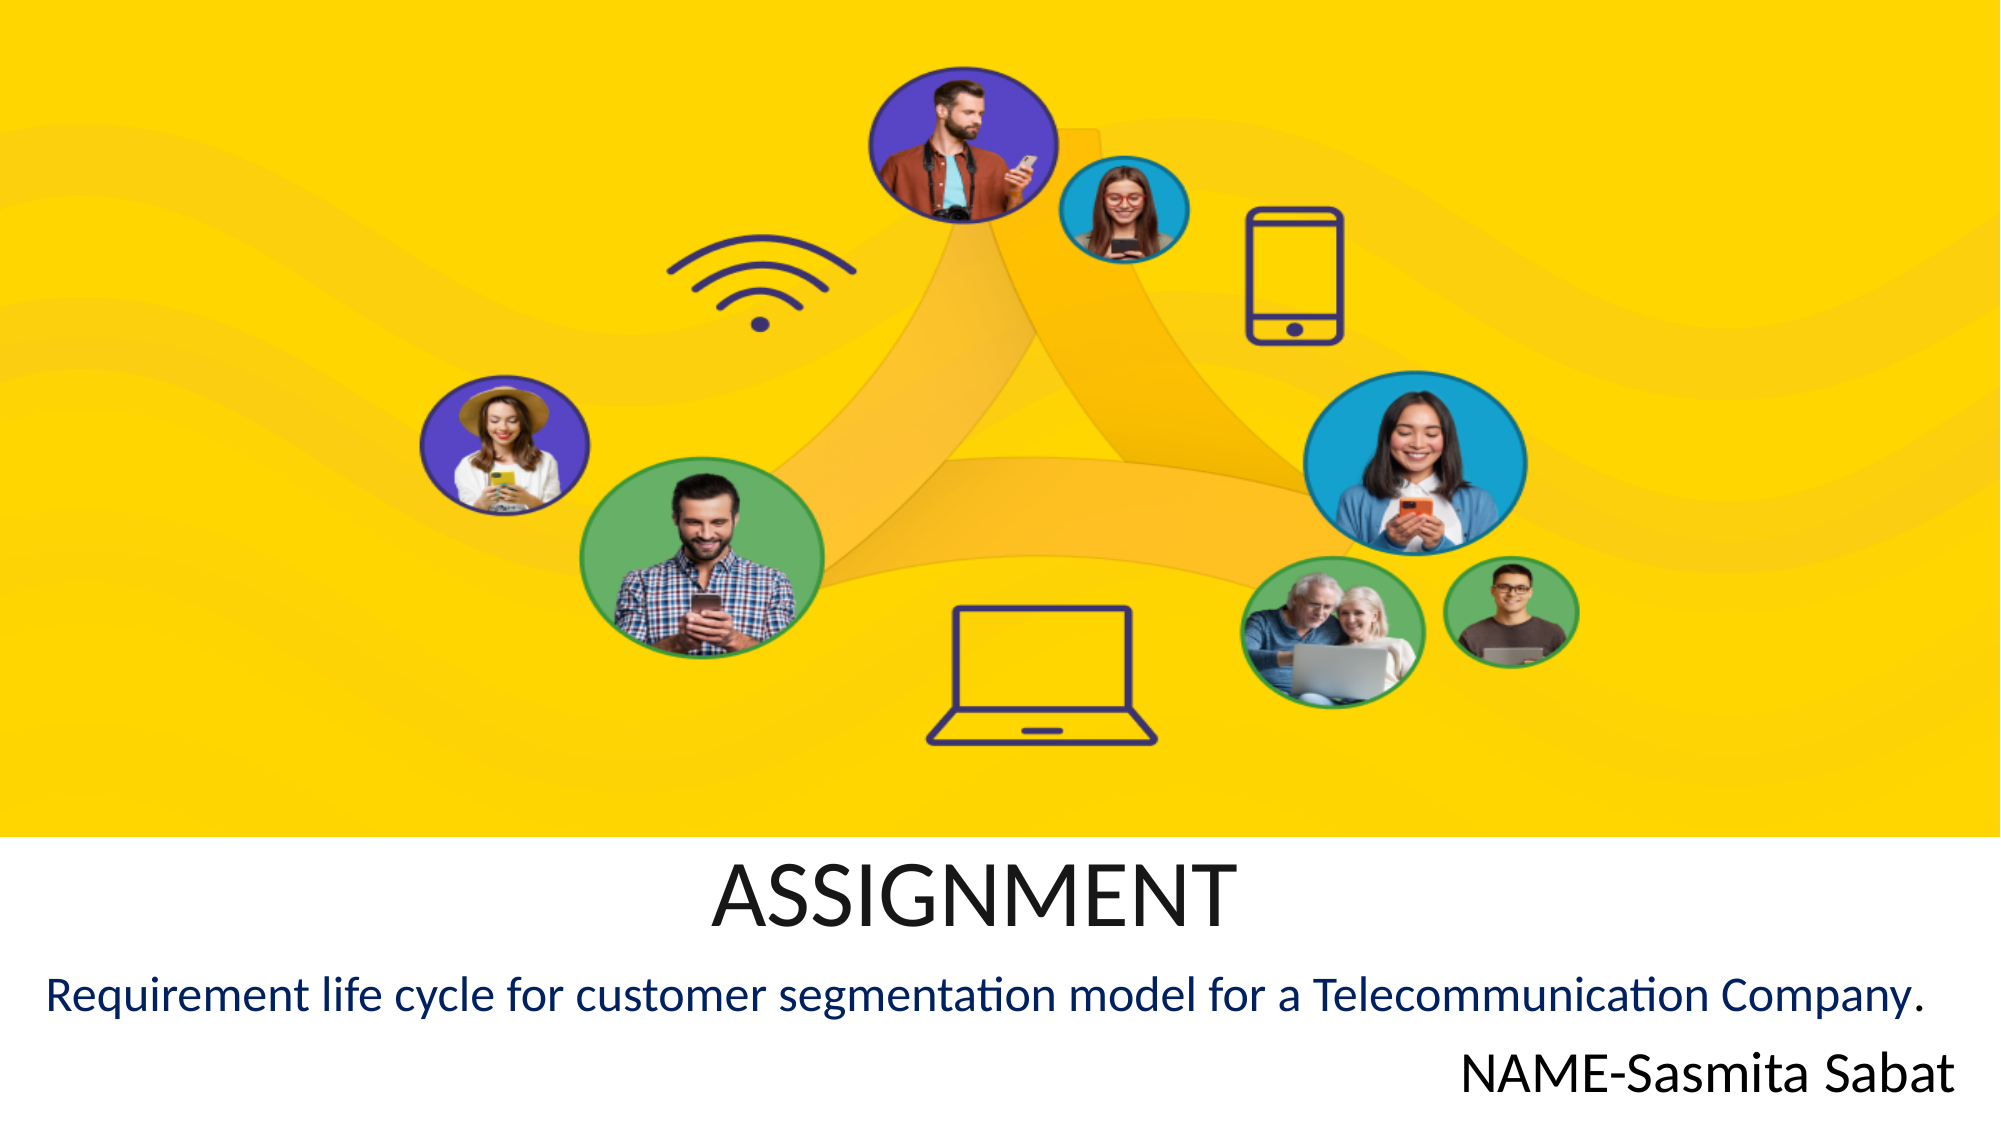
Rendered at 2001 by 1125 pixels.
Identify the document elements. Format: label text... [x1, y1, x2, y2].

subtitle ASSIGNMENT Requirement life cycle for customer segmentation model for a Telecommunication Company. NAME-Sasmita Sabat [0, 837, 1972, 1125]
picture [0, 0, 2000, 837]
